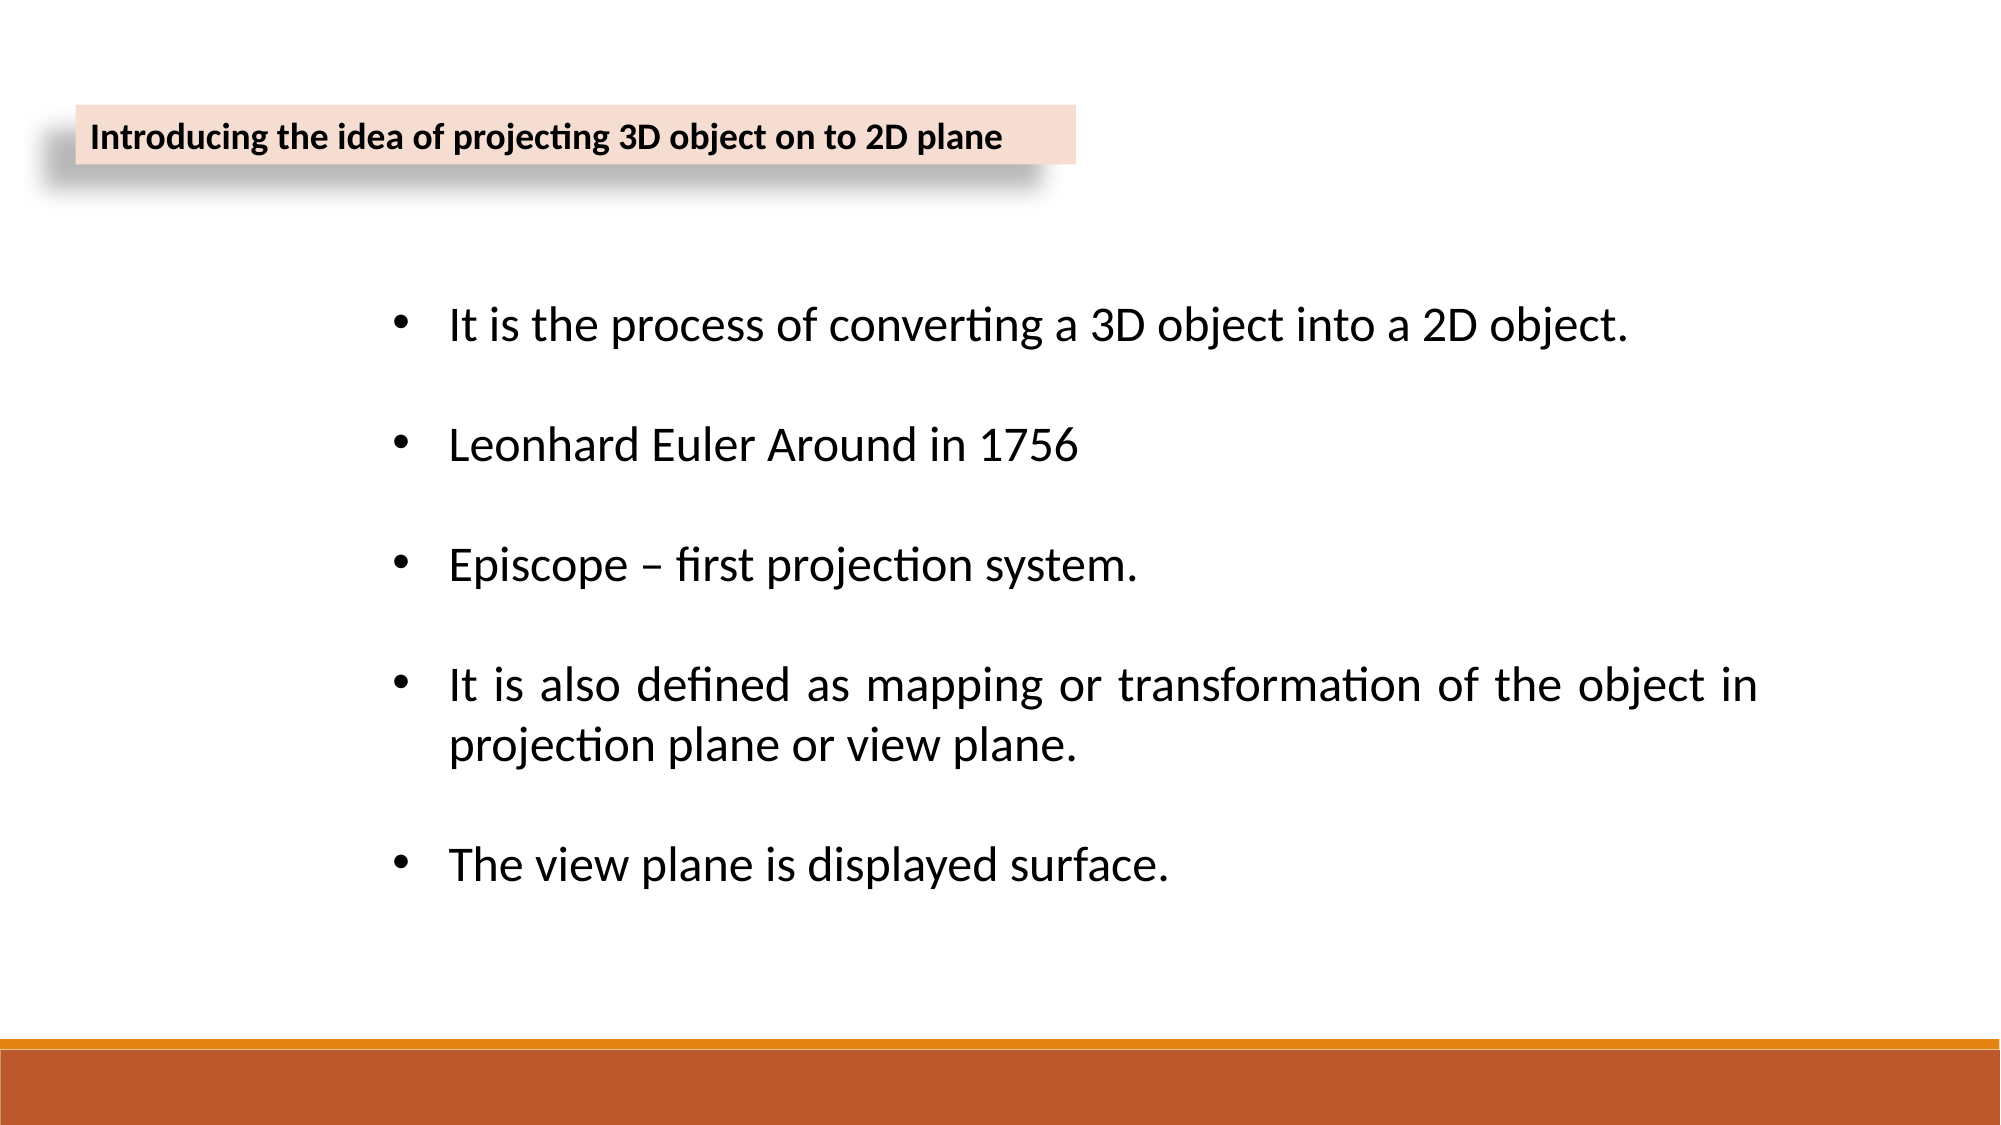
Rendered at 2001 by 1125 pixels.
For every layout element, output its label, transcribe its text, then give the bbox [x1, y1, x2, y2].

text_box Introducing the idea of projecting 3D object on to 2D plane [75, 104, 1076, 165]
text_box It is the process of converting a 3D object into a 2D object. Leonhard Euler Around in 1756 Episcope – first projection system. It is also defined as mapping or transformation of the object in projection plane or view plane. The view plane is displayed surface. [377, 283, 1775, 959]
